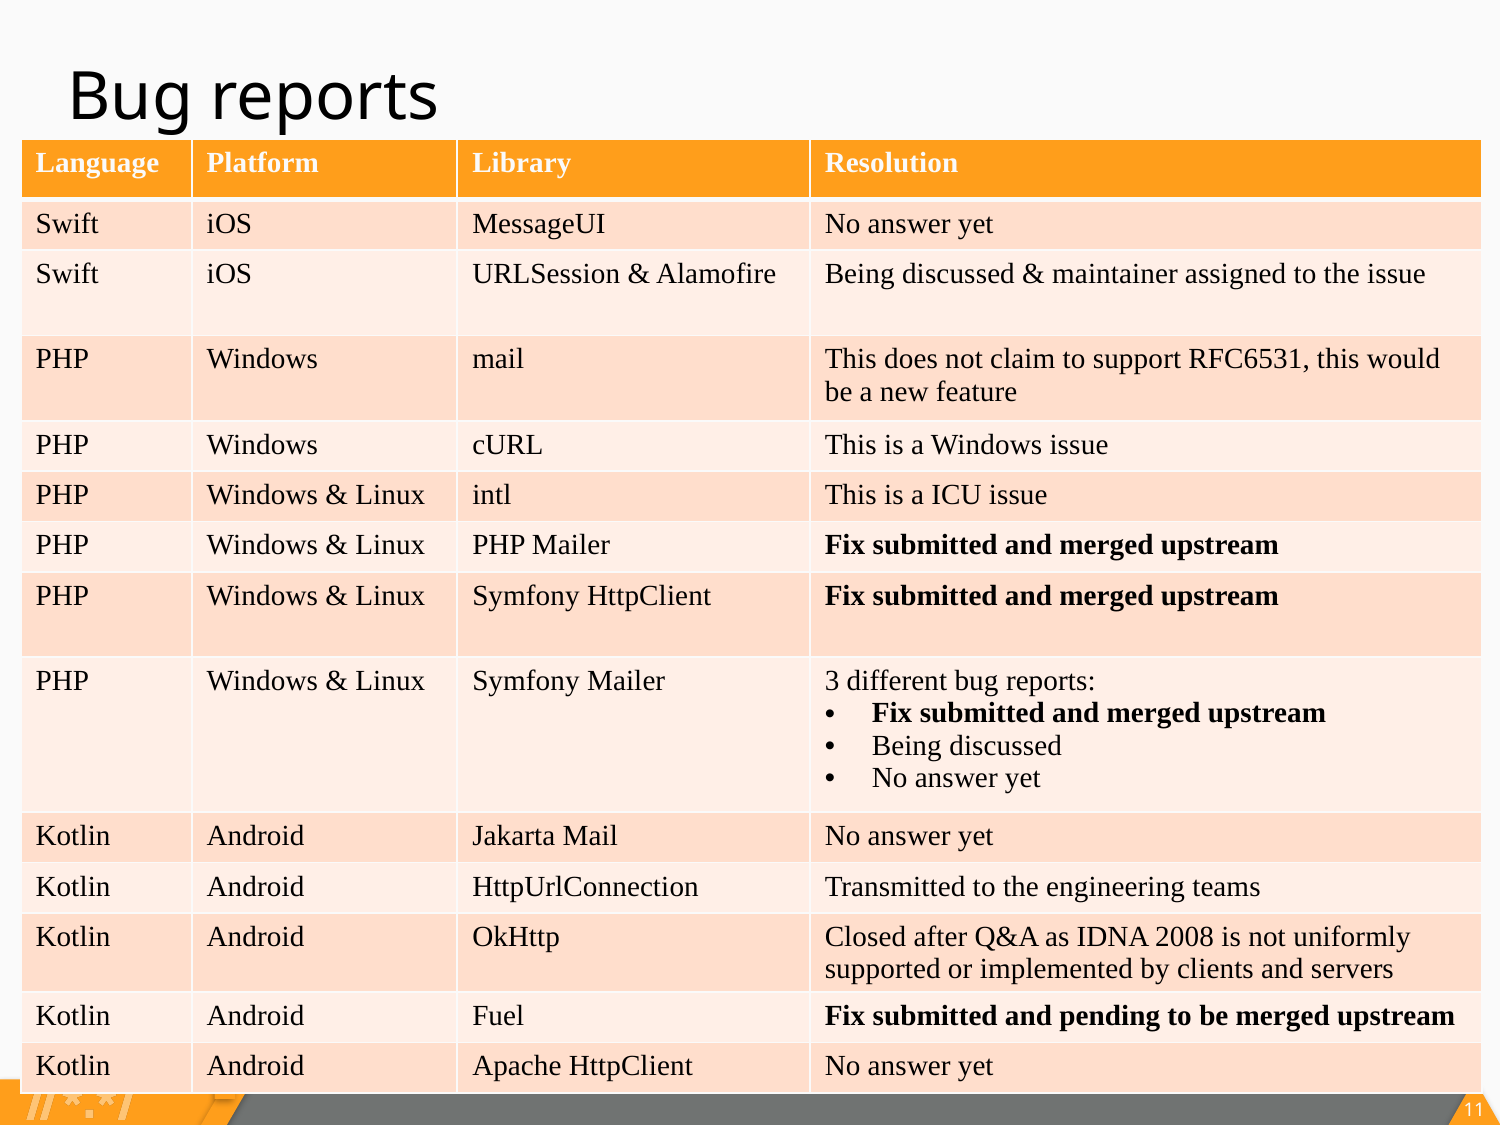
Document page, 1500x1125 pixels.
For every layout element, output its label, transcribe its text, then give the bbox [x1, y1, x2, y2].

table_cell Fix submitted and pending to be merged upstream [811, 993, 1481, 1042]
table_cell This does not claim to support RFC6531, this would be a new feature [811, 336, 1481, 420]
table_header Library [458, 140, 809, 197]
table_cell Jakarta Mail [458, 813, 809, 862]
table_cell iOS [193, 202, 456, 249]
table_cell Swift [22, 251, 191, 335]
table_cell No answer yet [811, 202, 1481, 249]
table_cell Apache HttpClient [458, 1043, 809, 1092]
table_cell Kotlin [22, 813, 191, 862]
table_cell Windows & Linux [193, 472, 456, 521]
table_cell No answer yet [811, 1043, 1481, 1092]
table_cell Being discussed & maintainer assigned to the issue [811, 251, 1481, 335]
table_cell Kotlin [22, 1043, 191, 1092]
table_header Platform [193, 140, 456, 197]
table_cell cURL [458, 422, 809, 470]
table_cell 3 different bug reports: Fix submitted and merged upstream Being discussed No answer yet [811, 658, 1481, 811]
table_cell Android [193, 914, 456, 991]
table_cell PHP [22, 422, 191, 470]
table_cell No answer yet [811, 813, 1481, 862]
table_cell Symfony Mailer [458, 658, 809, 811]
table_cell OkHttp [458, 914, 809, 991]
table_cell PHP [22, 472, 191, 521]
table_cell Windows [193, 336, 456, 420]
table_cell Android [193, 813, 456, 862]
title Bug reports [52, 45, 1439, 138]
table_header Resolution [811, 140, 1481, 197]
table_cell Windows [193, 422, 456, 470]
table_cell Windows & Linux [193, 573, 456, 656]
table_cell Kotlin [22, 993, 191, 1042]
table_cell Fix submitted and merged upstream [811, 573, 1481, 656]
table_cell Android [193, 1043, 456, 1092]
table_cell HttpUrlConnection [458, 863, 809, 912]
table_cell Transmitted to the engineering teams [811, 863, 1481, 912]
table_cell mail [458, 336, 809, 420]
table_cell Kotlin [22, 863, 191, 912]
table_cell PHP [22, 573, 191, 656]
table_cell Kotlin [22, 914, 191, 991]
table_cell Closed after Q&A as IDNA 2008 is not uniformly supported or implemented by clients and servers [811, 914, 1481, 991]
table_cell URLSession & Alamofire [458, 251, 809, 335]
table_cell This is a Windows issue [811, 422, 1481, 470]
table_cell intl [458, 472, 809, 521]
table_cell PHP [22, 522, 191, 571]
table_cell iOS [193, 251, 456, 335]
table_cell Swift [22, 202, 191, 249]
table_header Language [22, 140, 191, 197]
table_cell Windows & Linux [193, 658, 456, 811]
table_cell PHP Mailer [458, 522, 809, 571]
table_cell Android [193, 993, 456, 1042]
table_cell This is a ICU issue [811, 472, 1481, 521]
table_cell PHP [22, 336, 191, 420]
table_cell Android [193, 863, 456, 912]
table_cell Windows & Linux [193, 522, 456, 571]
table_cell Symfony HttpClient [458, 573, 809, 656]
table_cell Fix submitted and merged upstream [811, 522, 1481, 571]
table_cell Fuel [458, 993, 809, 1042]
table_cell PHP [22, 658, 191, 811]
table_cell MessageUI [458, 202, 809, 249]
